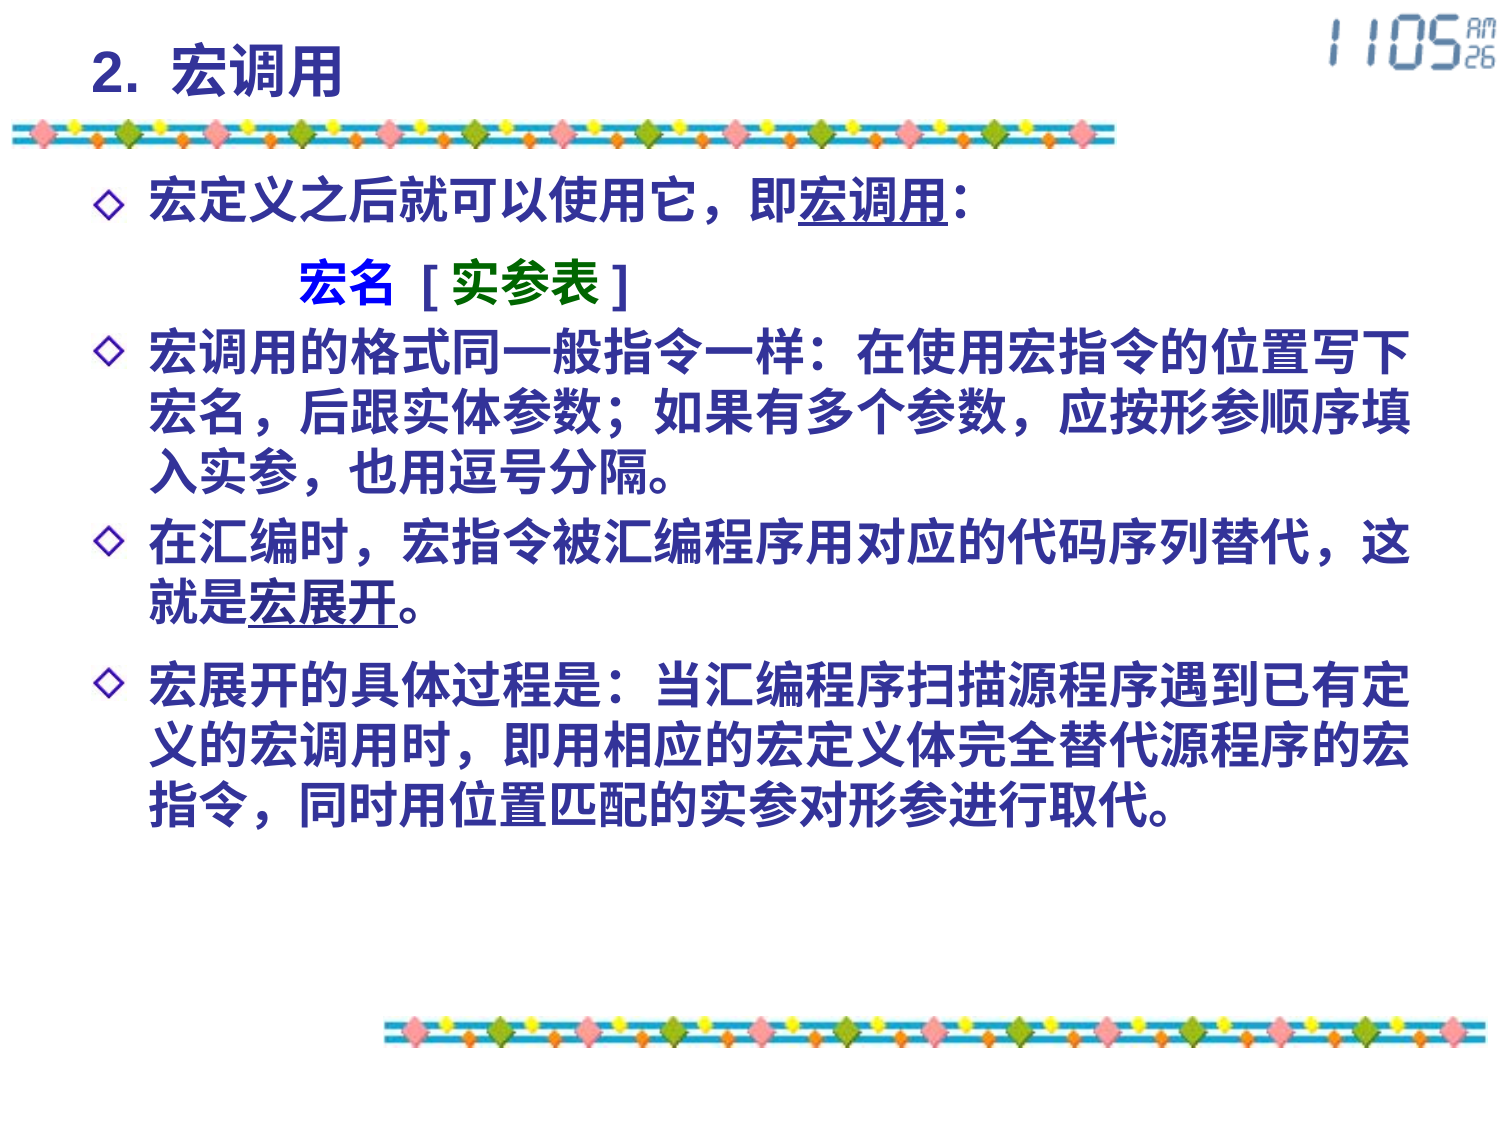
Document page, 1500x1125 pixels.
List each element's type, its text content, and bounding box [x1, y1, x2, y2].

picture [1299, 0, 1500, 88]
picture [91, 333, 127, 369]
picture [383, 1016, 1488, 1048]
list 宏定义之后就可以使用它，即宏调用： 宏名 [实参表] 宏调用的格式同一般指令一样：在使用宏指令的位置写下宏名，后跟实体参数；如果有多个参数，应按形参顺序填入实参，也用逗号分隔。 在汇编时，宏指令被汇编程序用对应的代码序列替代，这就是宏展开。 宏展开的具体过程是：当汇编程序扫描源程序遇到已有定义的宏调用时，即用相应的宏定义体完全替代源程序的宏指令，同时用位置匹配的实参对形参进行取代。 [76, 160, 1427, 1012]
picture [11, 119, 1117, 149]
picture [91, 665, 127, 701]
picture [91, 187, 127, 223]
title 2. 宏调用 [76, 31, 1282, 109]
picture [91, 523, 127, 559]
